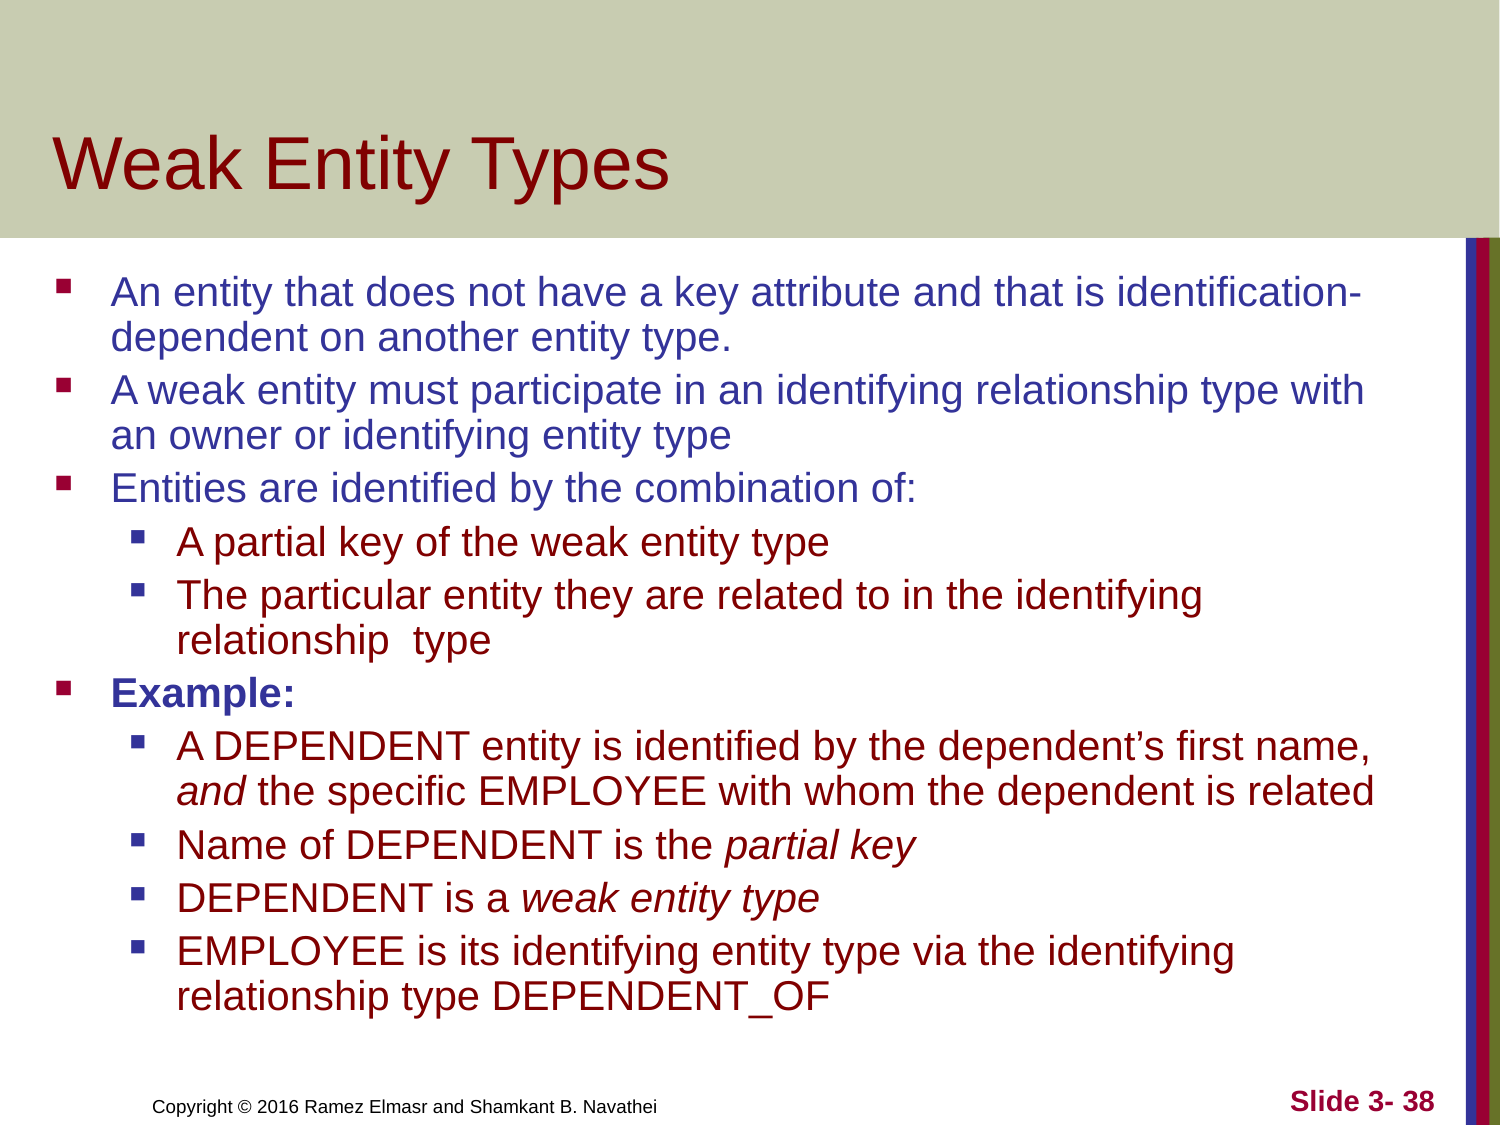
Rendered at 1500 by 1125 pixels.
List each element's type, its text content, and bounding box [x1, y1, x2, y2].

title Weak Entity Types [37, 49, 1317, 213]
list An entity that does not have a key attribute and that is identification-dependent on another entity type. A weak entity must participate in an identifying relationship type with an owner or identifying entity type Entities are identified by the combination of: A partial key of the weak entity type The particular entity they are related to in the identifying relationship type Example: A DEPENDENT entity is identified by the dependent’s first name, and the specific EMPLOYEE with whom the dependent is related Name of DEPENDENT is the partial key DEPENDENT is a weak entity type EMPLOYEE is its identifying entity type via the identifying relationship type DEPENDENT_OF [39, 262, 1401, 1013]
slide_number Slide 3- [1137, 1049, 1451, 1125]
